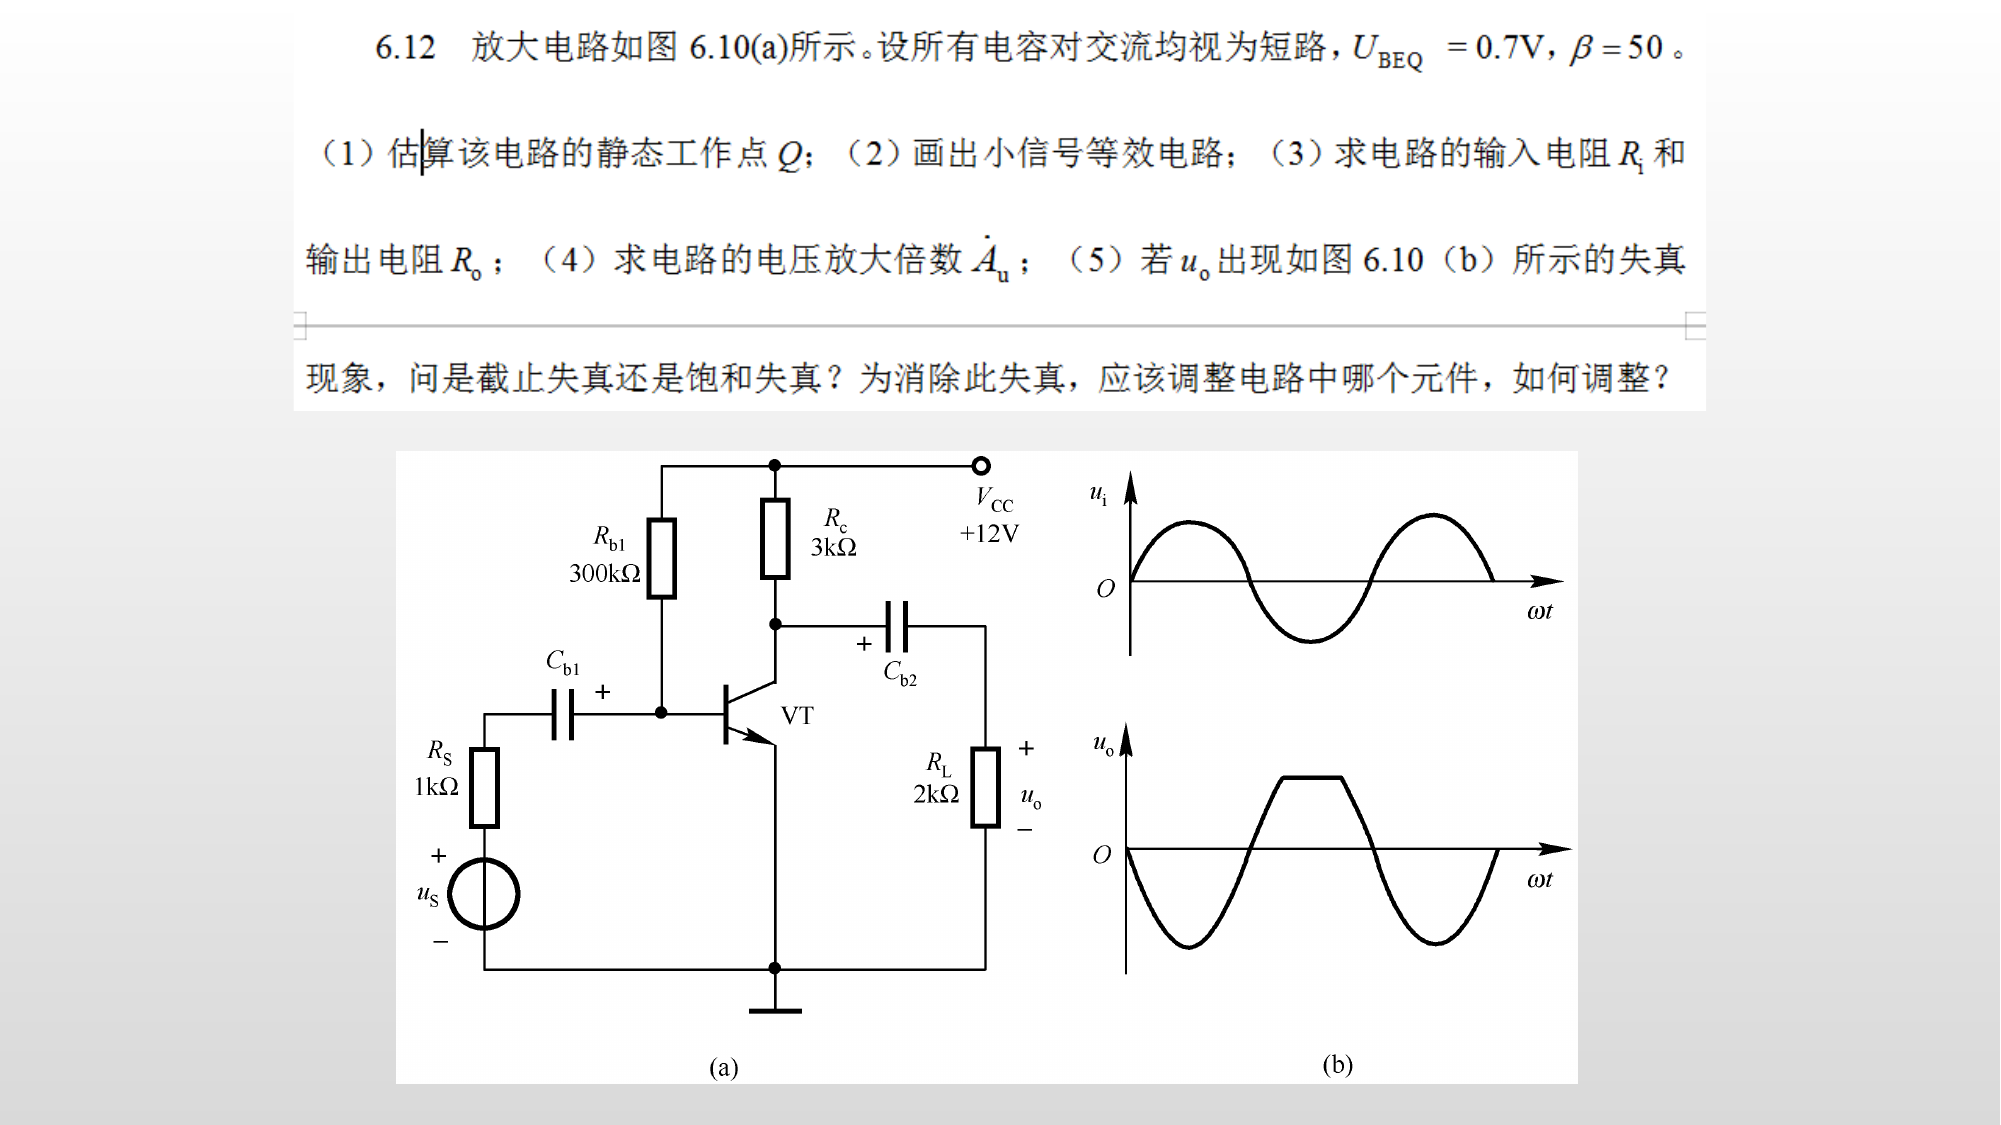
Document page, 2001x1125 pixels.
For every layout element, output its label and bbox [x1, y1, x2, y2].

picture [293, 1, 1707, 411]
picture [396, 451, 1578, 1084]
